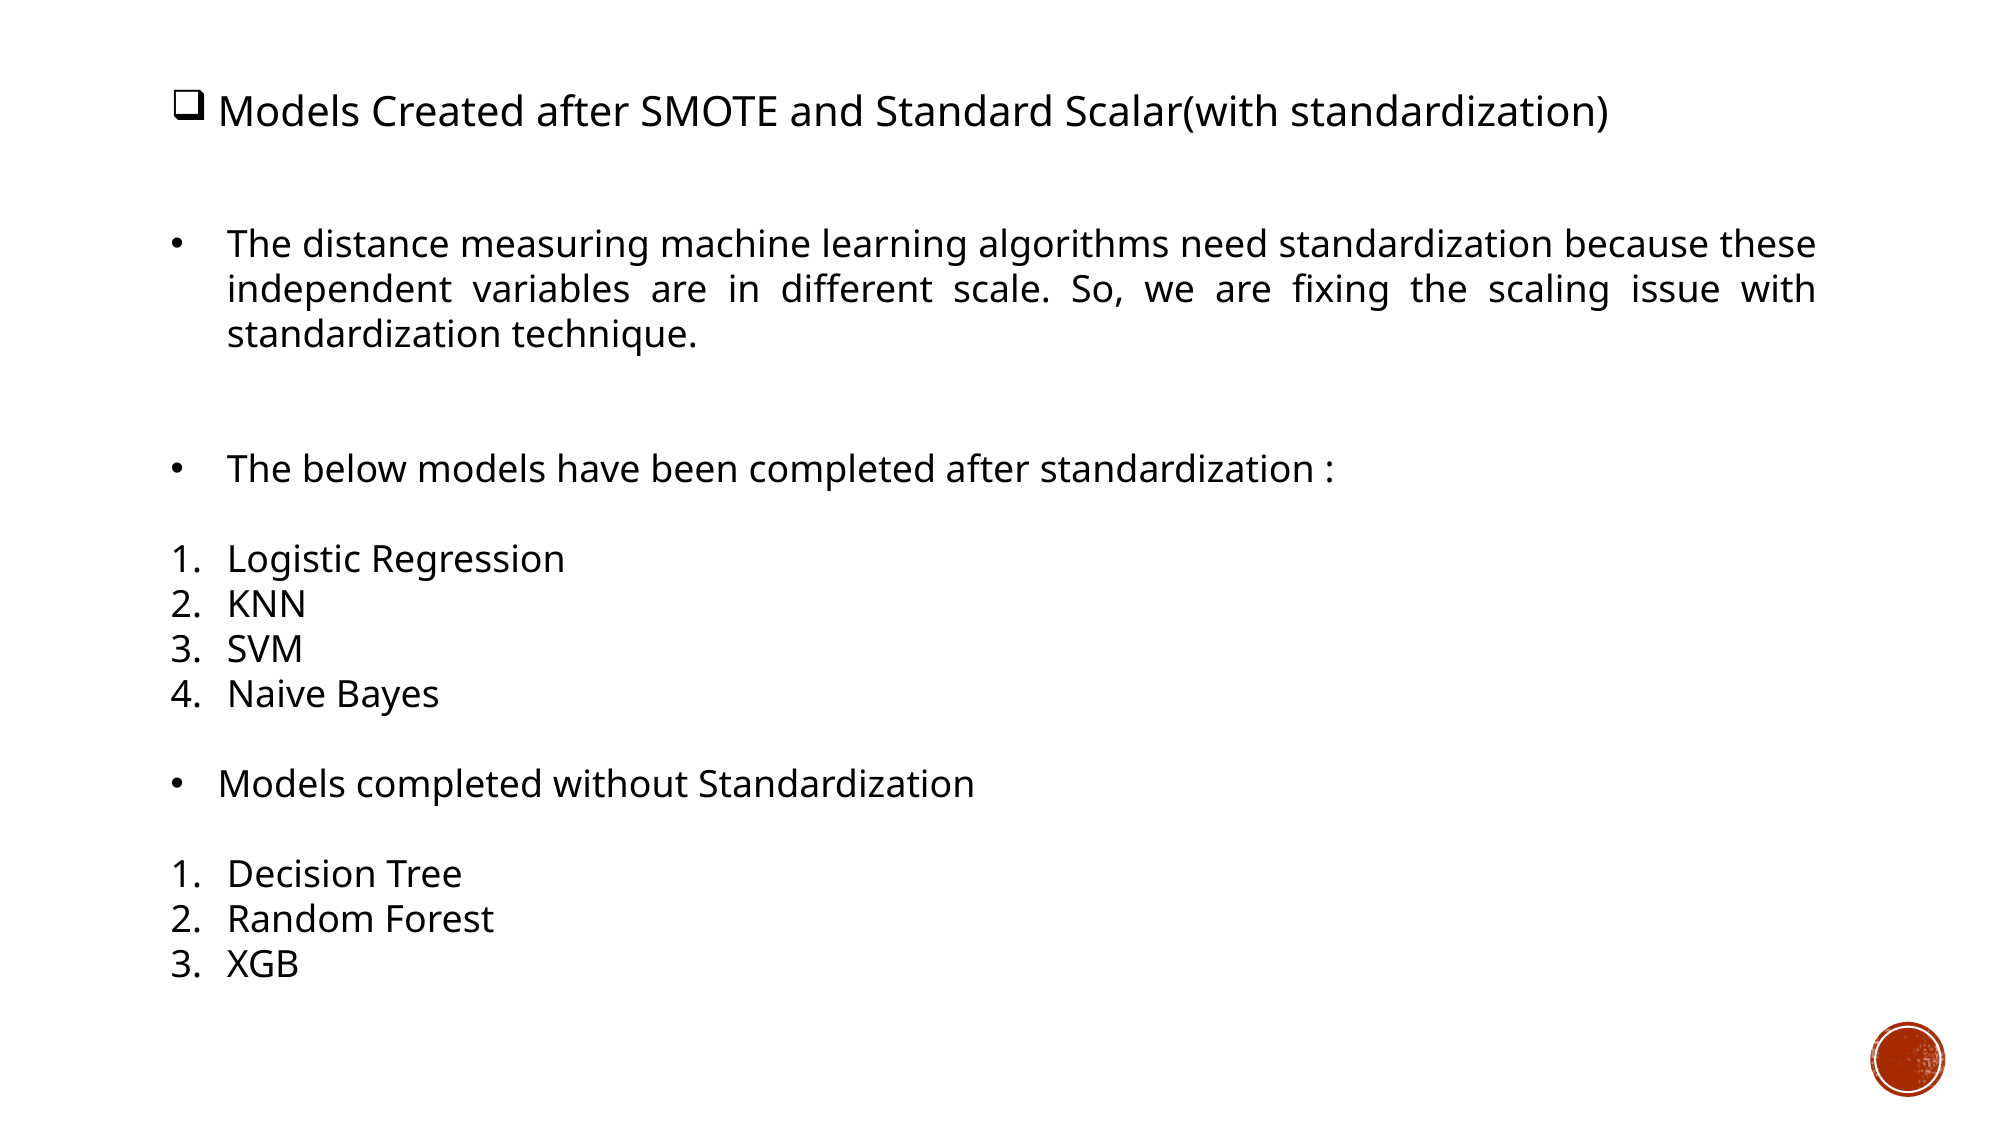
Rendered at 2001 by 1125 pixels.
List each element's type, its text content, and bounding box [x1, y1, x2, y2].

text_box The distance measuring machine learning algorithms need standardization because these independent variables are in different scale. So, we are fixing the scaling issue with standardization technique. The below models have been completed after standardization : Logistic Regression KNN SVM Naive Bayes Models completed without Standardization Decision Tree Random Forest XGB [155, 212, 1834, 1125]
text_box Models Created after SMOTE and Standard Scalar(with standardization) [155, 77, 1668, 143]
